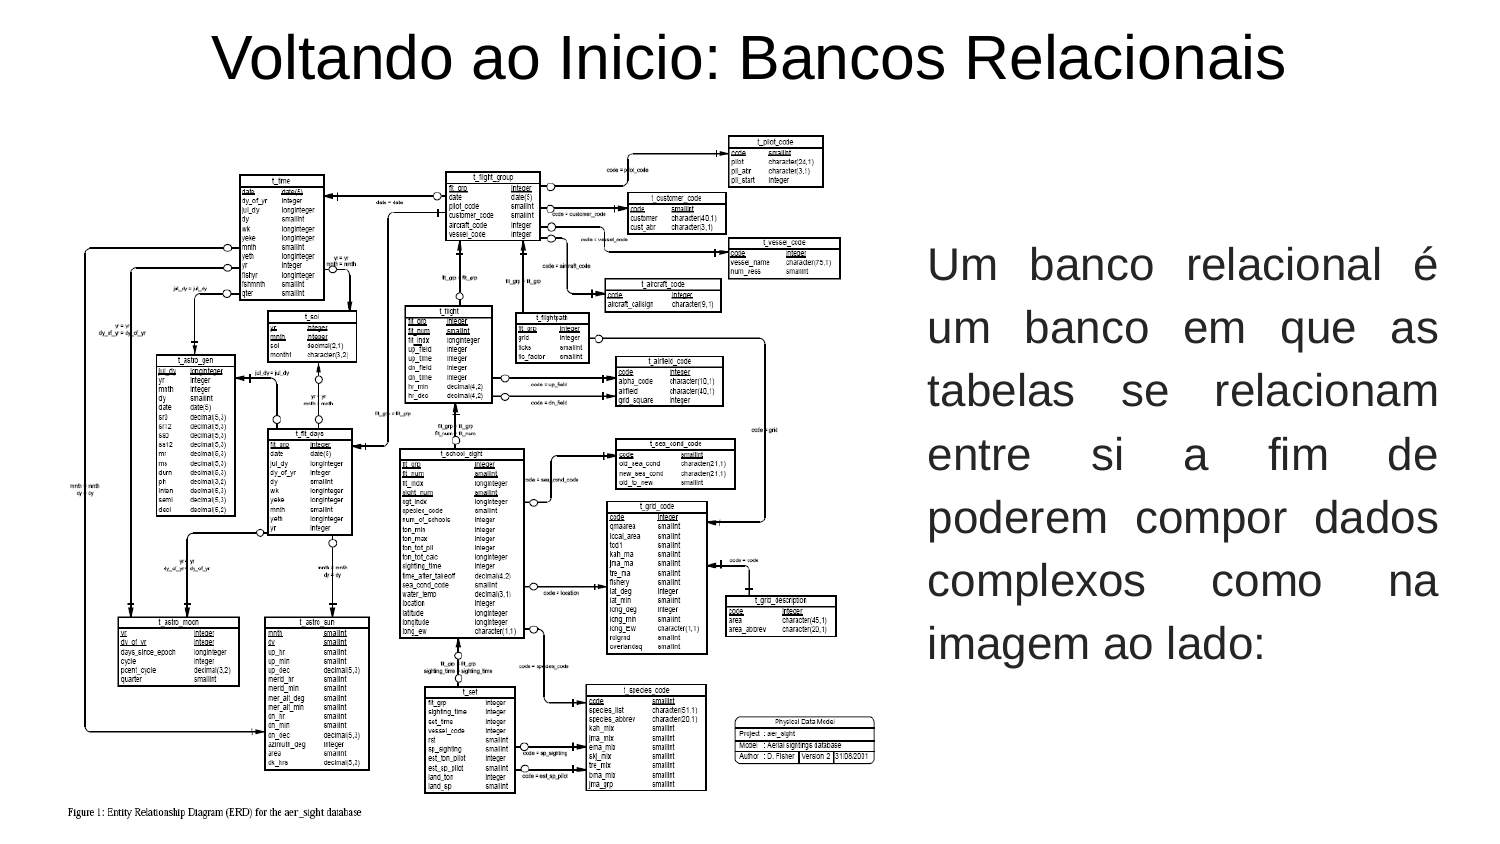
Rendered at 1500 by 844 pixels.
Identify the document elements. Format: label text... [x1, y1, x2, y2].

picture [50, 106, 883, 830]
title Voltando ao Inicio: Bancos Relacionais [51, 25, 1449, 107]
text_box Um banco relacional é um banco em que as tabelas se relacionam entre si a fim de poderem compor dados complexos como na imagem ao lado: [912, 121, 1455, 774]
